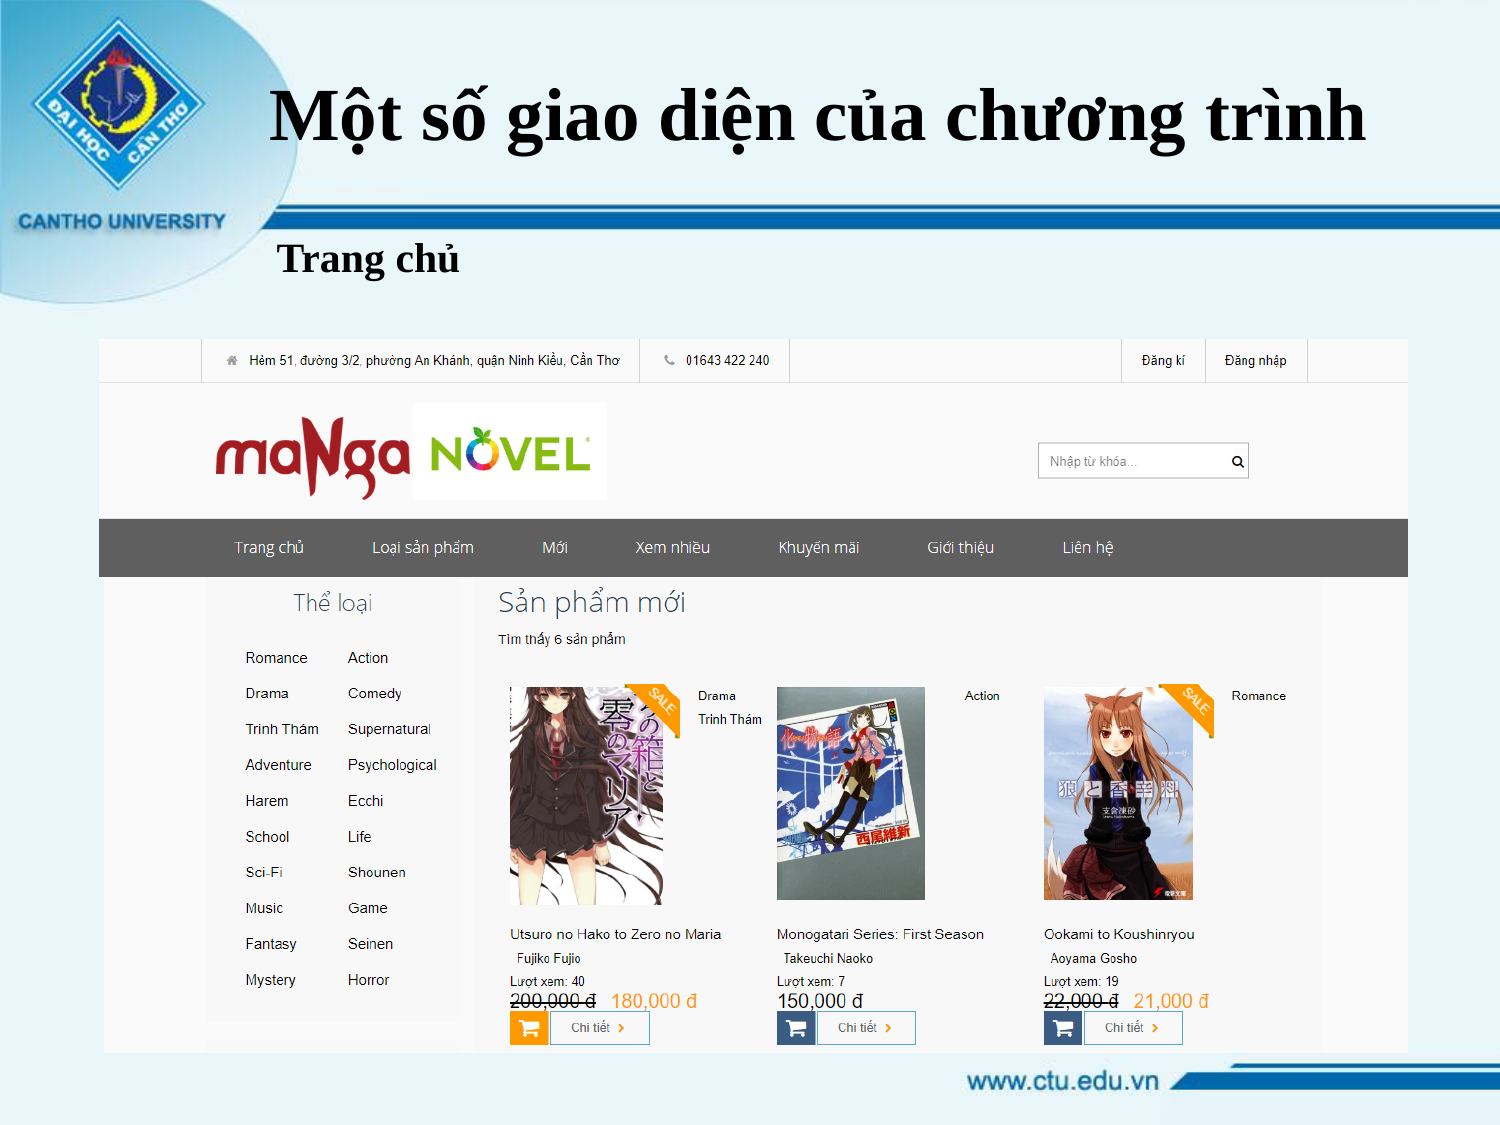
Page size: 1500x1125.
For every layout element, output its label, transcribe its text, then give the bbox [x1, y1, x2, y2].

text_box Trang chủ [249, 212, 488, 300]
title Một số giao diện của chương trình [212, 45, 1425, 175]
picture [0, 0, 1500, 1125]
